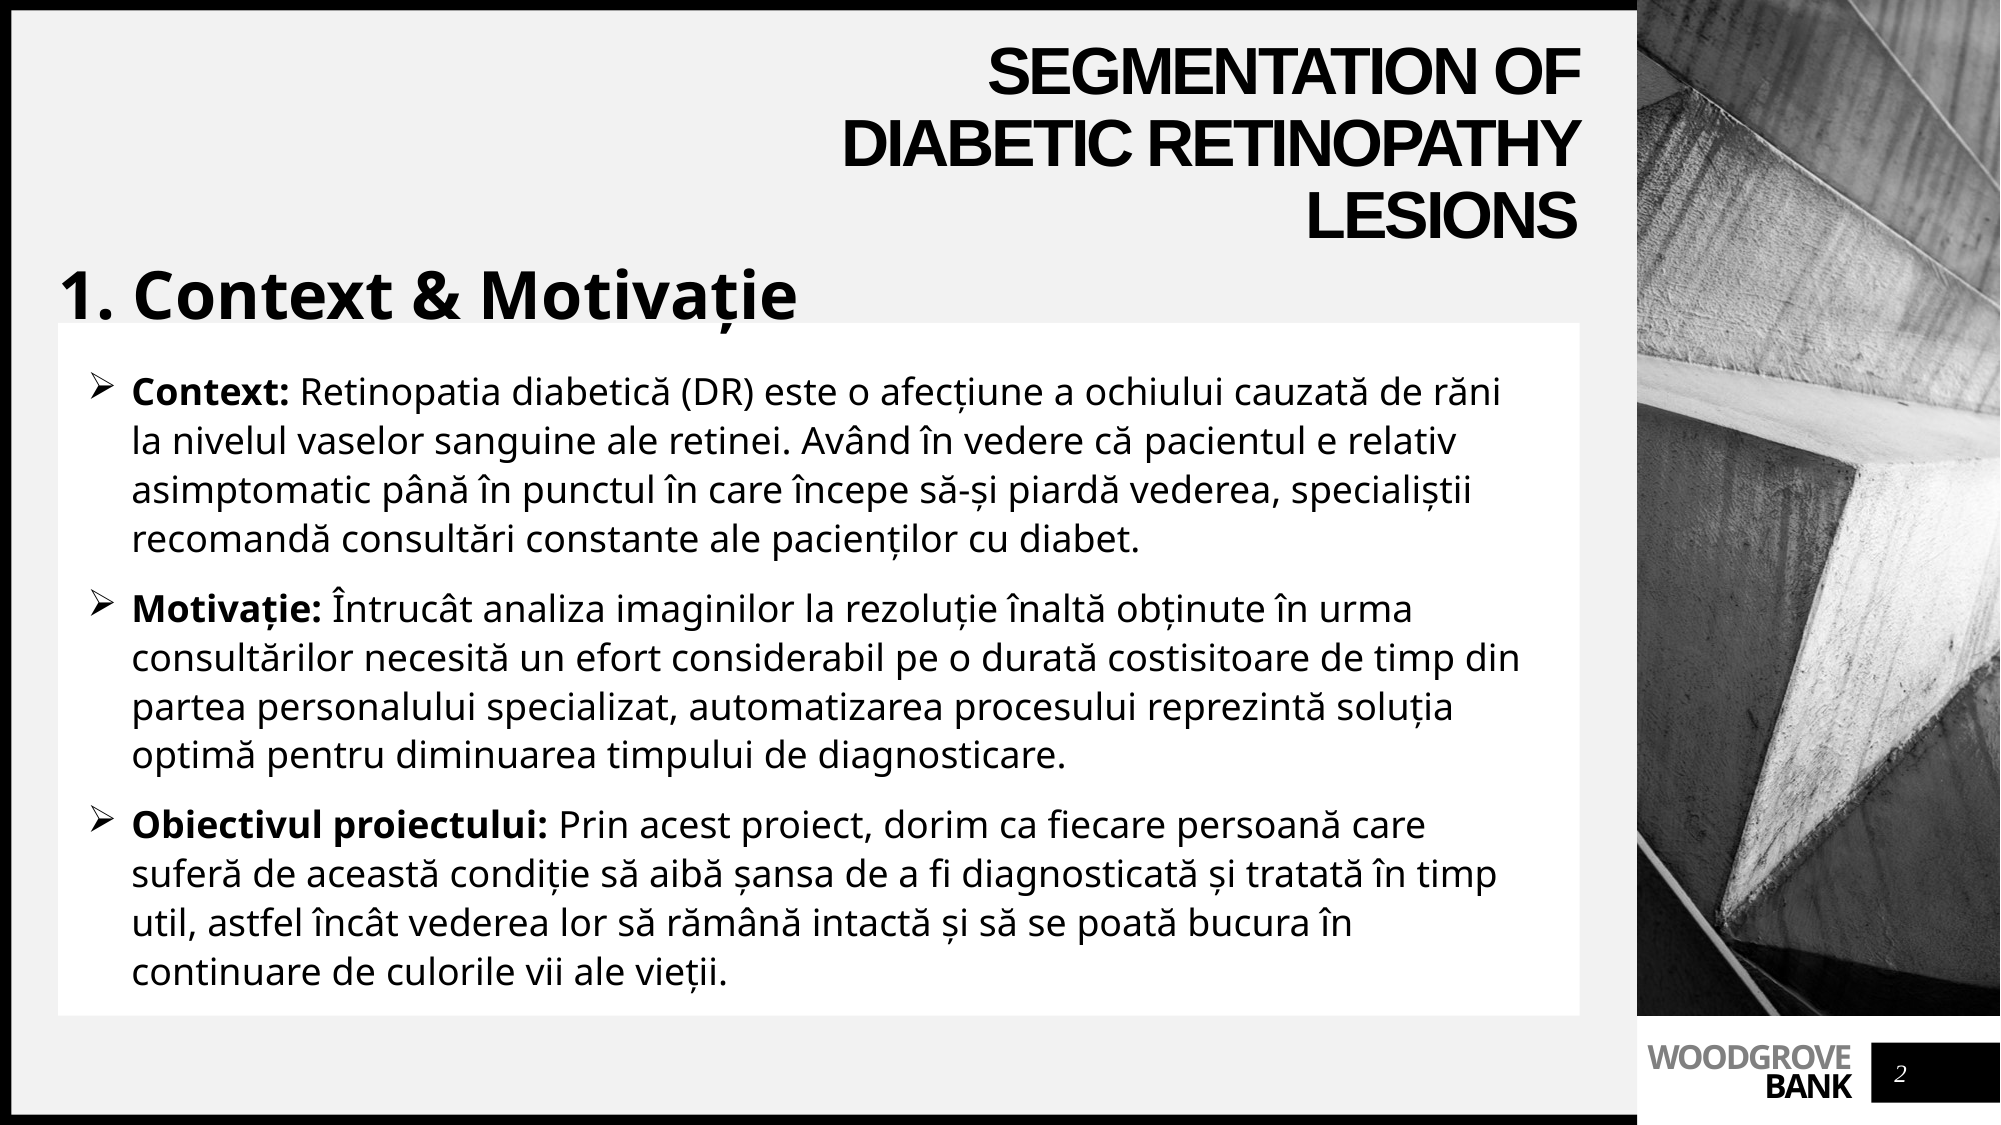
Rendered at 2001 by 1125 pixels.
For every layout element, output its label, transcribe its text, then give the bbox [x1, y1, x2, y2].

picture [1637, 0, 2000, 1016]
list Context: Retinopatia diabetică (DR) este o afecțiune a ochiului cauzată de răni la nivelul vaselor sanguine ale retinei. Având în vedere că pacientul e relativ asimptomatic până în punctul în care începe să-și piardă vederea, specialiștii recomandă consultări constante ale pacienților cu diabet.​ Motivație: Întrucât analiza imaginilor la rezoluție înaltă obținute în urma consultărilor necesită un efort considerabil pe o durată costisitoare de timp din partea personalului specializat, automatizarea procesului reprezintă soluția optimă pentru diminuarea timpului de diagnosticare. Obiectivul proiectului: Prin acest proiect, dorim ca fiecare persoană care suferă de această condiție să aibă șansa de a fi diagnosticată și tratată în timp util, astfel încât vederea lor să rămână intactă și să se poată bucura în continuare de culorile vii ale vieții. [58, 322, 1580, 1016]
slide_number 2 [1877, 1050, 1924, 1096]
title SEGMENTATION OF DIABETIC RETINOPATHY LESIONS​ [729, 109, 1580, 181]
text_box 1. Context & Motivație [58, 157, 909, 333]
